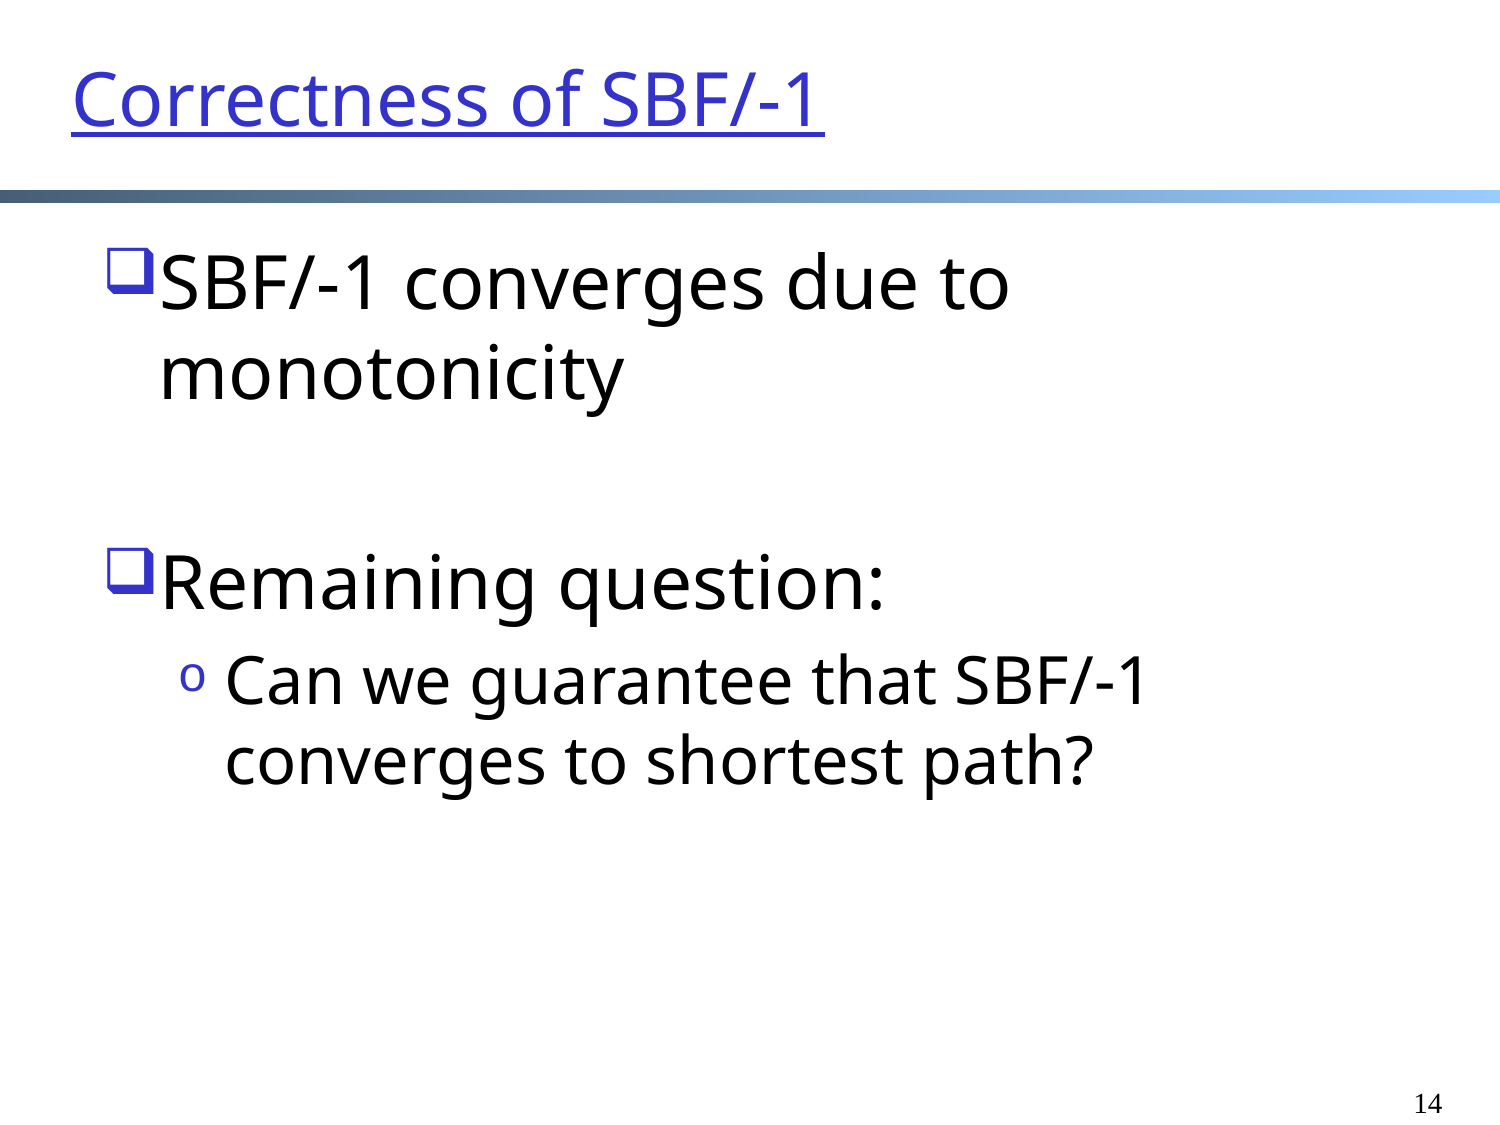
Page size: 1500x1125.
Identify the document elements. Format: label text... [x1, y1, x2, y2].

text_box 5 [1424, 190, 1428, 203]
list SBF/-1 converges due to monotonicity Remaining question: Can we guarantee that SBF/-1 converges to shortest path? [87, 227, 1409, 1024]
title Correctness of SBF/-1 [56, 2, 1373, 191]
slide_number 14 [1387, 1076, 1459, 1125]
